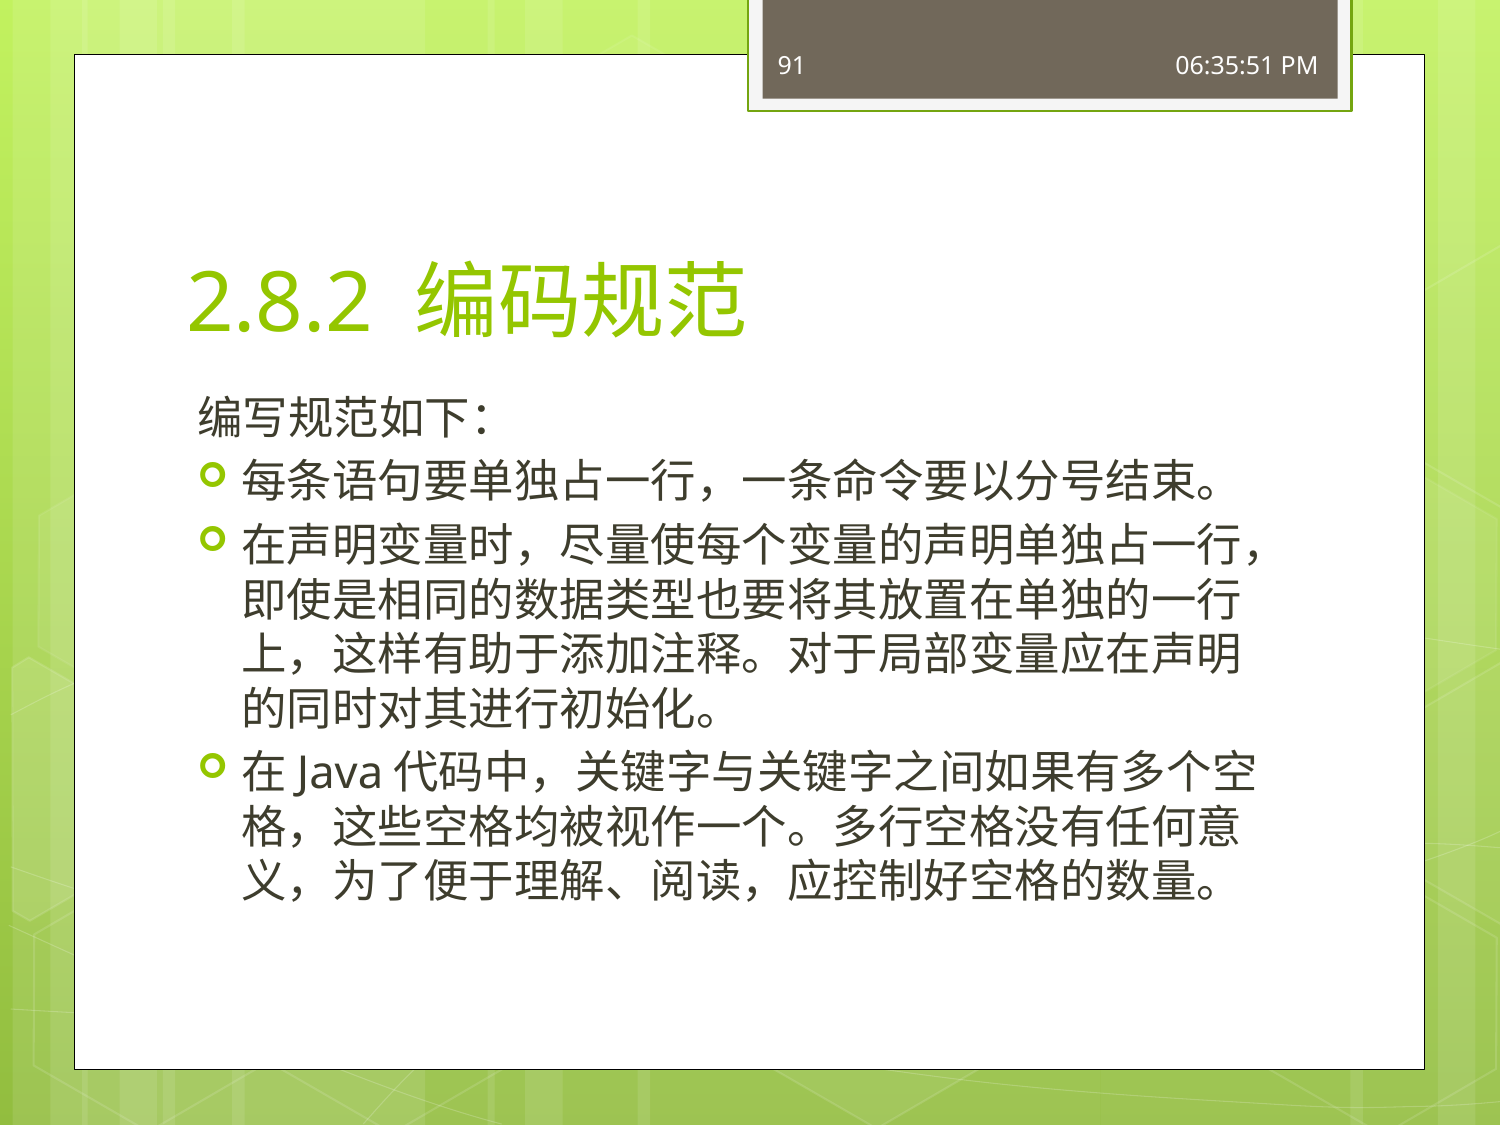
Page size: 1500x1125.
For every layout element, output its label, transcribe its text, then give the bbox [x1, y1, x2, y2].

list 编写规范如下： 每条语句要单独占一行，一条命令要以分号结束。 在声明变量时，尽量使每个变量的声明单独占一行，即使是相同的数据类型也要将其放置在单独的一行上，这样有助于添加注释。对于局部变量应在声明的同时对其进行初始化。 在Java代码中，关键字与关键字之间如果有多个空格，这些空格均被视作一个。多行空格没有任何意义，为了便于理解、阅读，应控制好空格的数量。 [171, 381, 1283, 957]
slide_number 91 [762, 36, 982, 97]
title 2.8.2 编码规范 [171, 168, 1324, 357]
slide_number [983, 36, 1334, 97]
